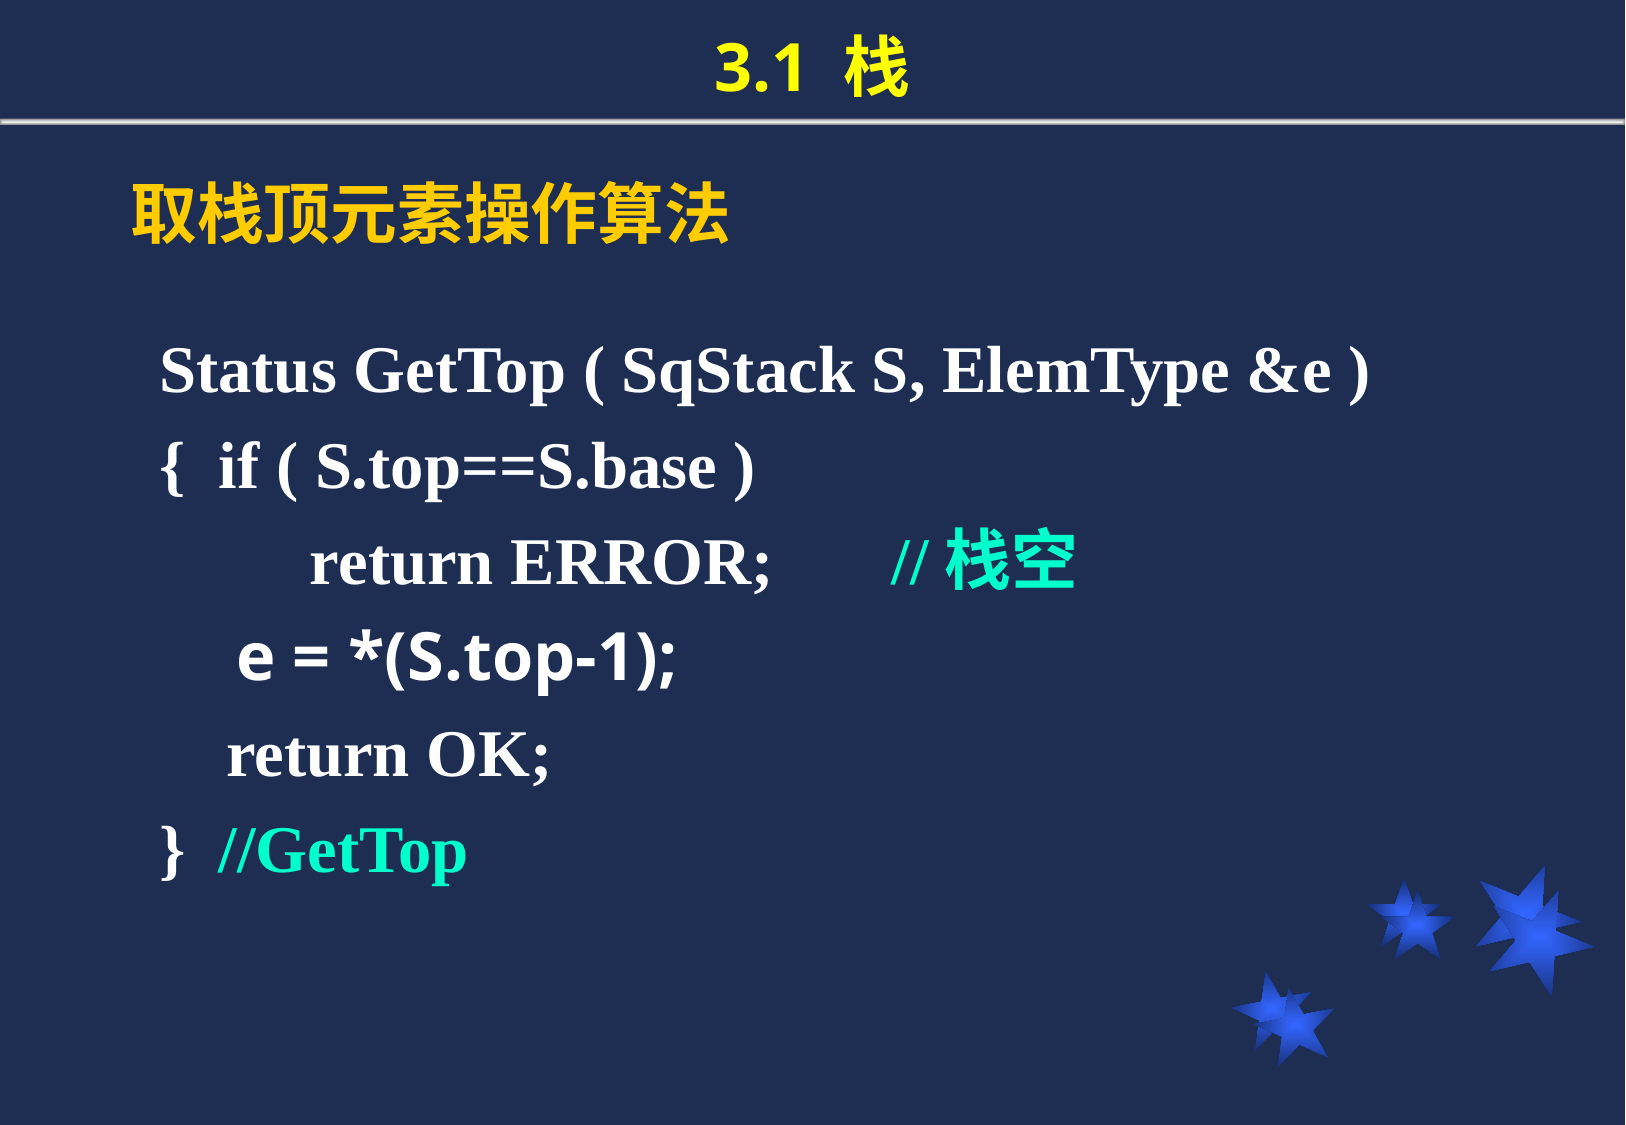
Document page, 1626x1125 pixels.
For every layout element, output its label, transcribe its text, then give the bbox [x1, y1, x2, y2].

title 3.1 栈 [0, 0, 1625, 113]
text_box Status GetTop ( SqStack S, ElemType &e ) { if ( S.top==S.base ) return ERROR; //栈空 e = *(S.top-1); return OK; } //GetTop [144, 302, 1557, 893]
text_box 取栈顶元素操作算法 [115, 148, 778, 260]
